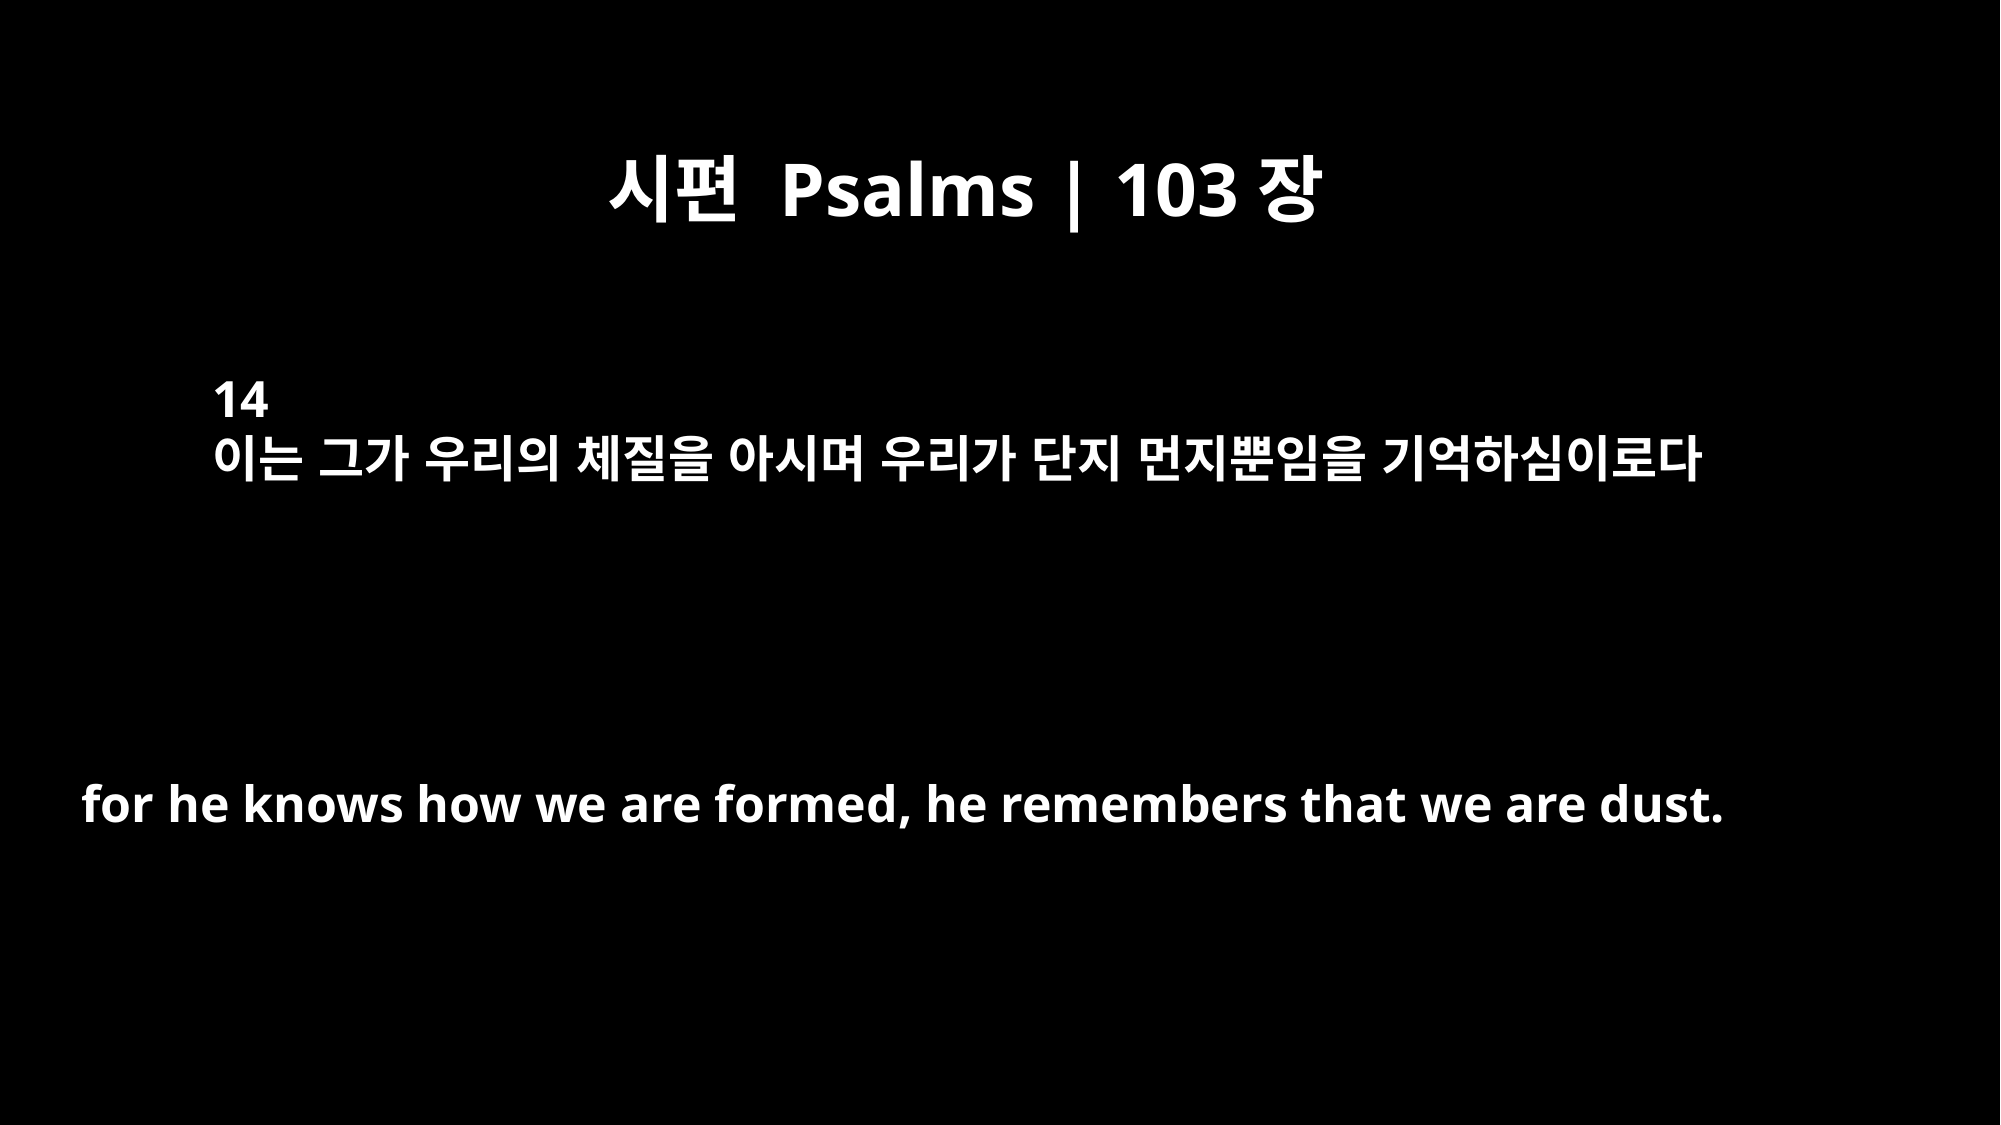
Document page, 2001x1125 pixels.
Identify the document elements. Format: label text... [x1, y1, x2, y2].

text_box for he knows how we are formed, he remembers that we are dust. [66, 764, 1741, 840]
text_box 시편 Psalms | 103장 [592, 136, 1340, 239]
text_box 14 이는 그가 우리의 체질을 아시며 우리가 단지 먼지뿐임을 기억하심이로다 [197, 359, 1720, 495]
